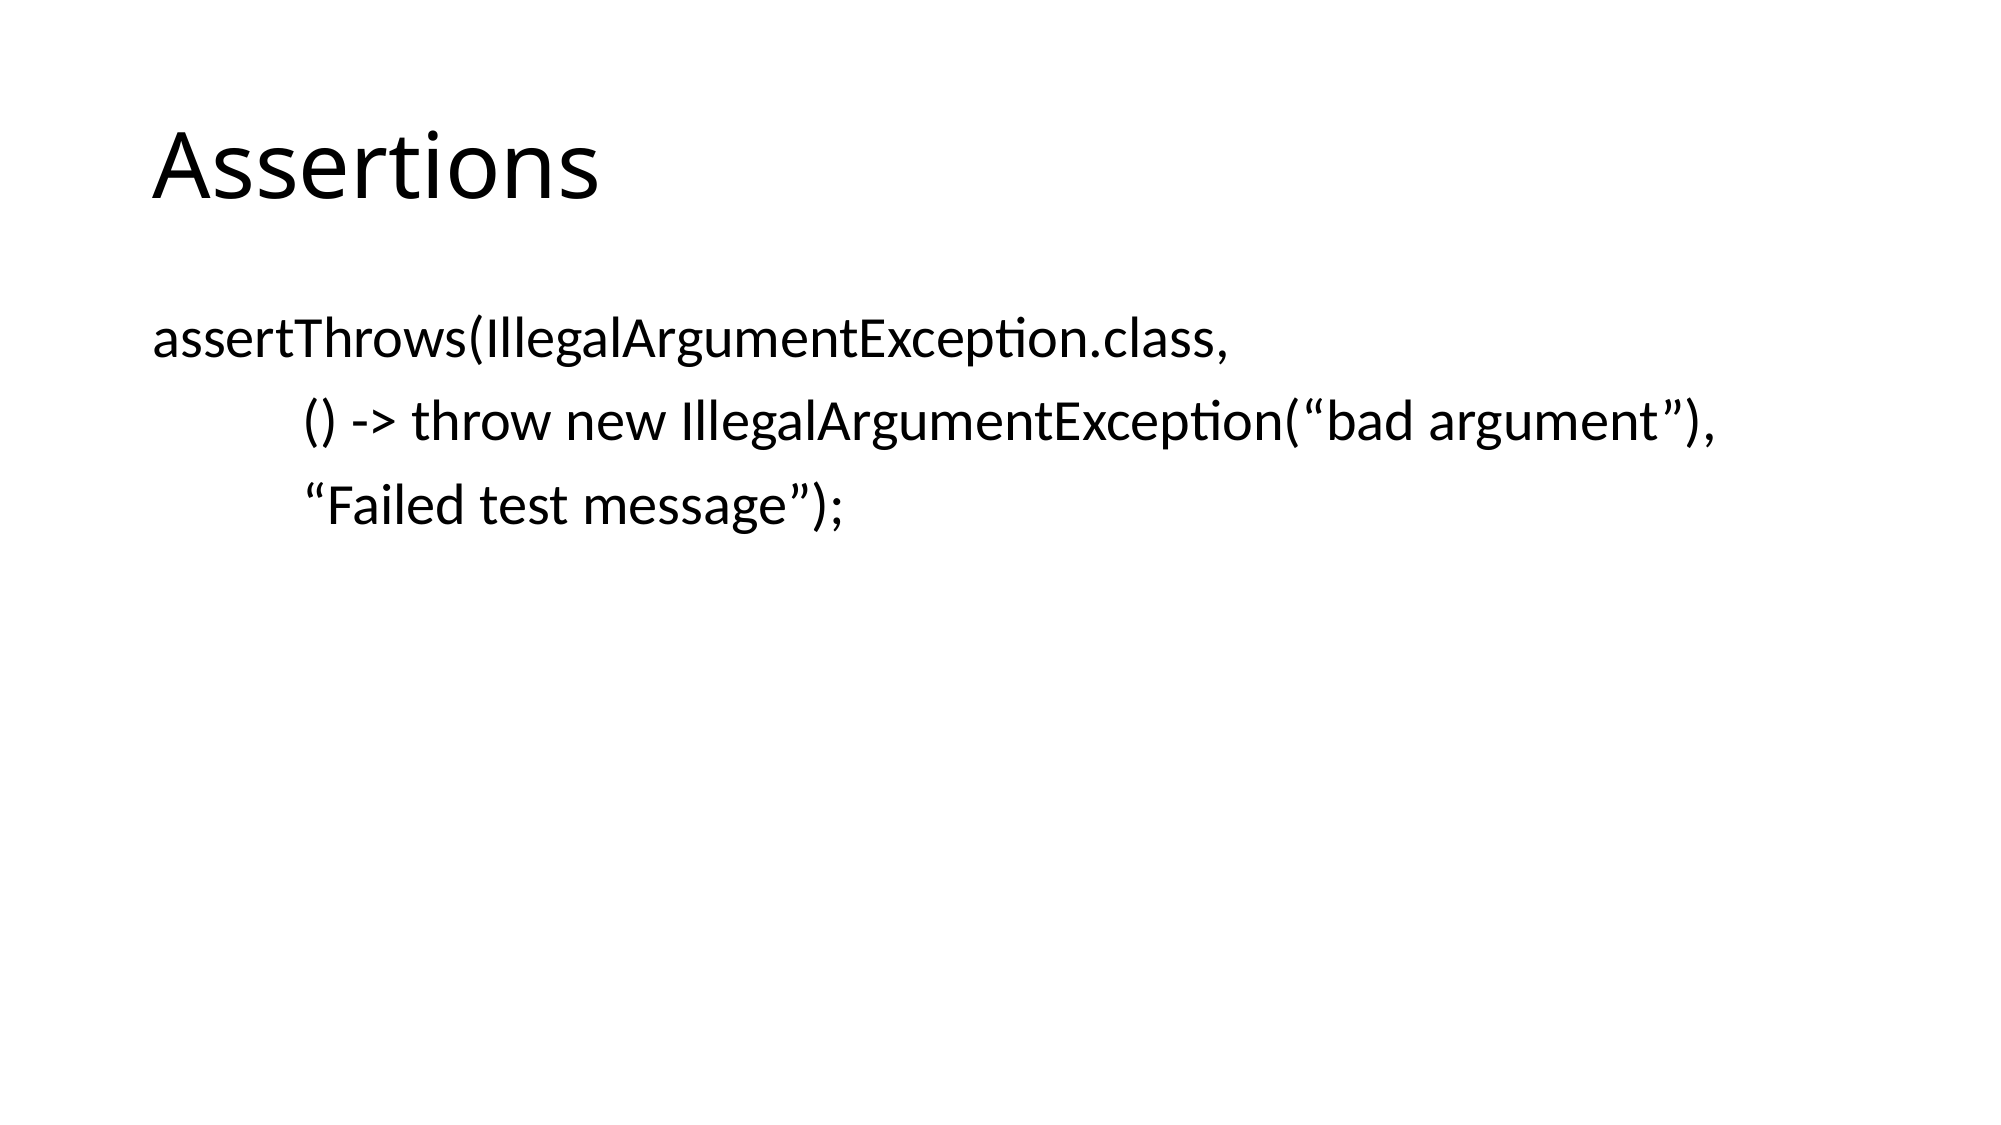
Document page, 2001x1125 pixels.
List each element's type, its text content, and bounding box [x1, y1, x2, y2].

list assertThrows(IllegalArgumentException.class, () -> throw new IllegalArgumentException(“bad argument”), “Failed test message”); [137, 299, 1863, 1014]
title Assertions [137, 59, 1863, 278]
